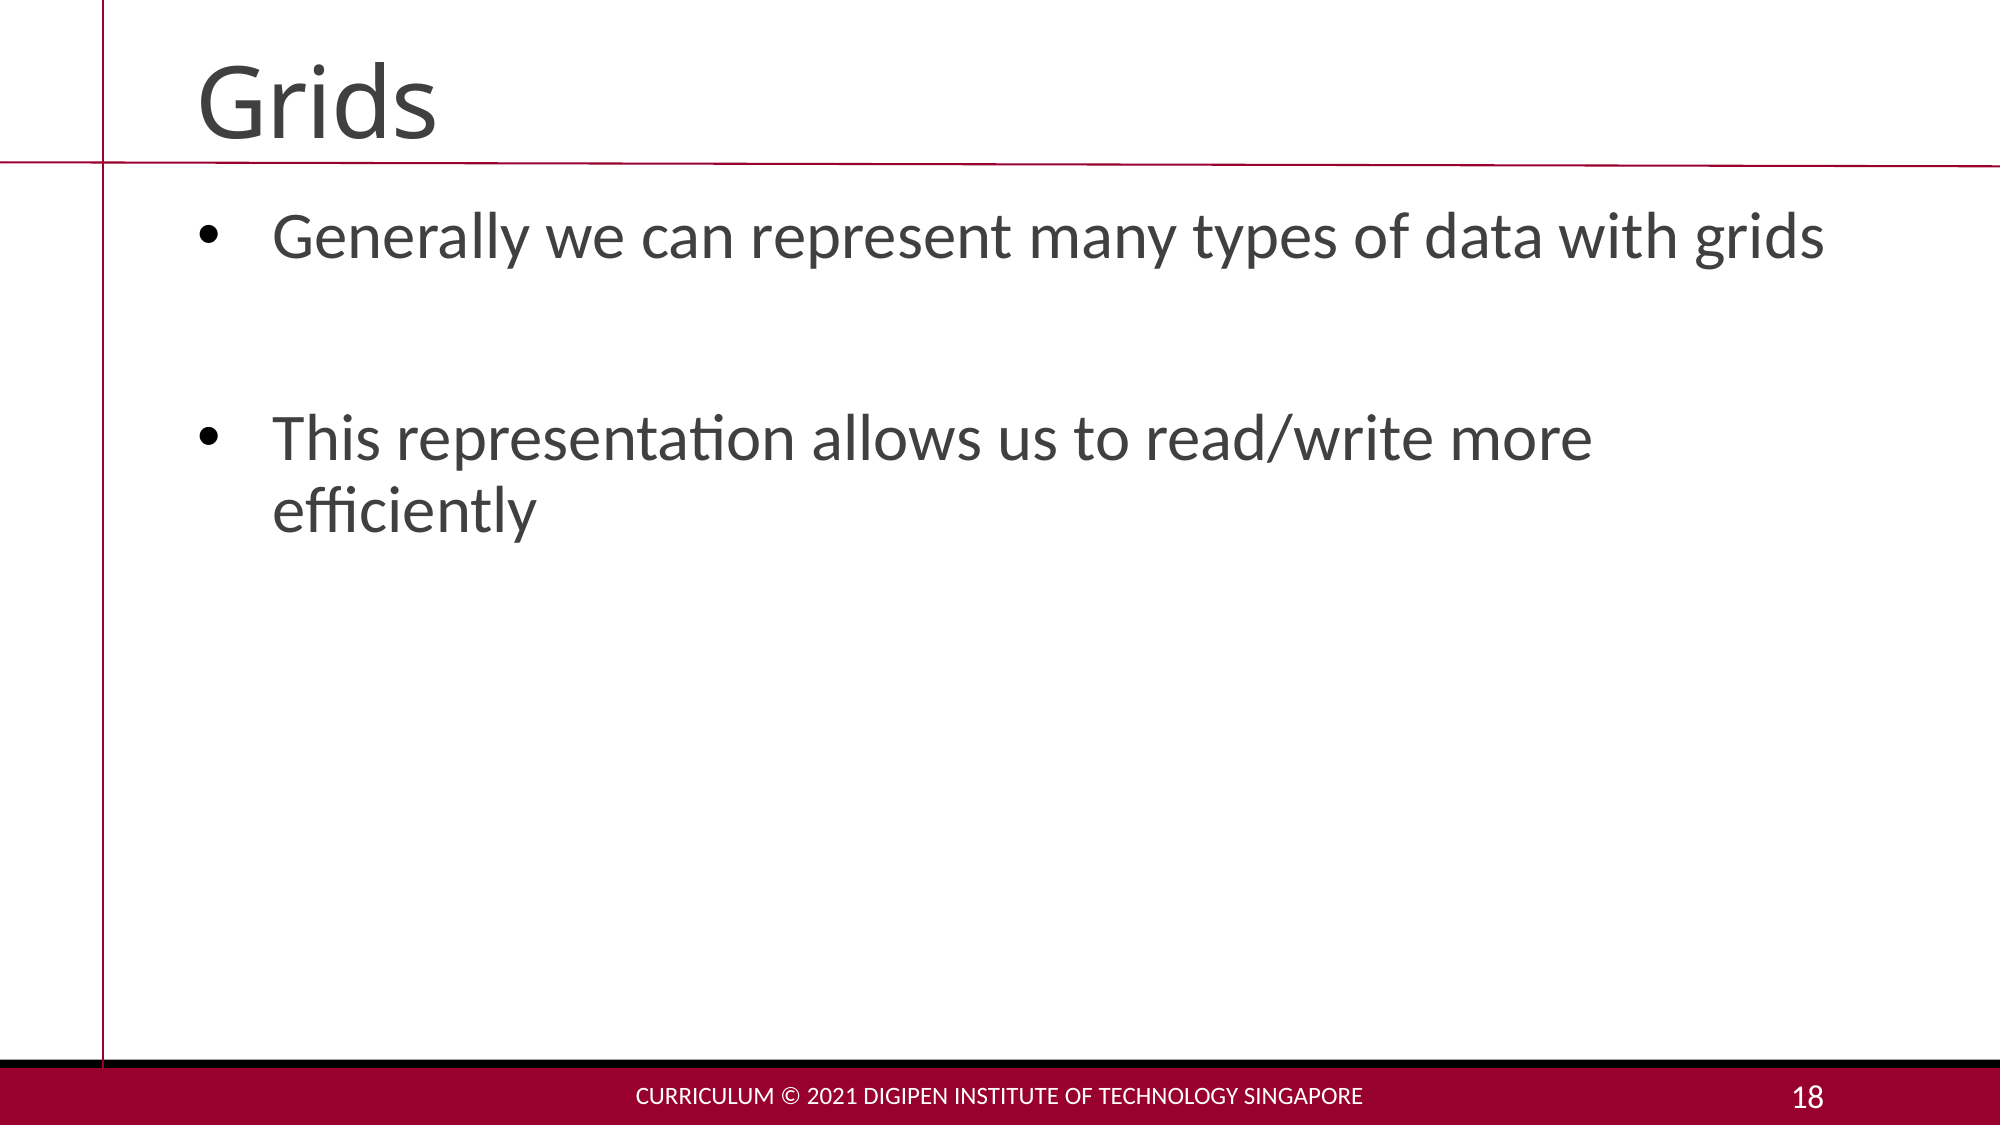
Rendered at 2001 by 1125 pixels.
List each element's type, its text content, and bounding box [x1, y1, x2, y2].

title Grids [180, 24, 1830, 167]
list Generally we can represent many types of data with grids This representation allows us to read/write more efficiently [180, 193, 1830, 1040]
slide_number 18 [1624, 1064, 1840, 1125]
footer Curriculum © 2021 DigiPen Institute of Technology singapore [604, 1064, 1396, 1125]
